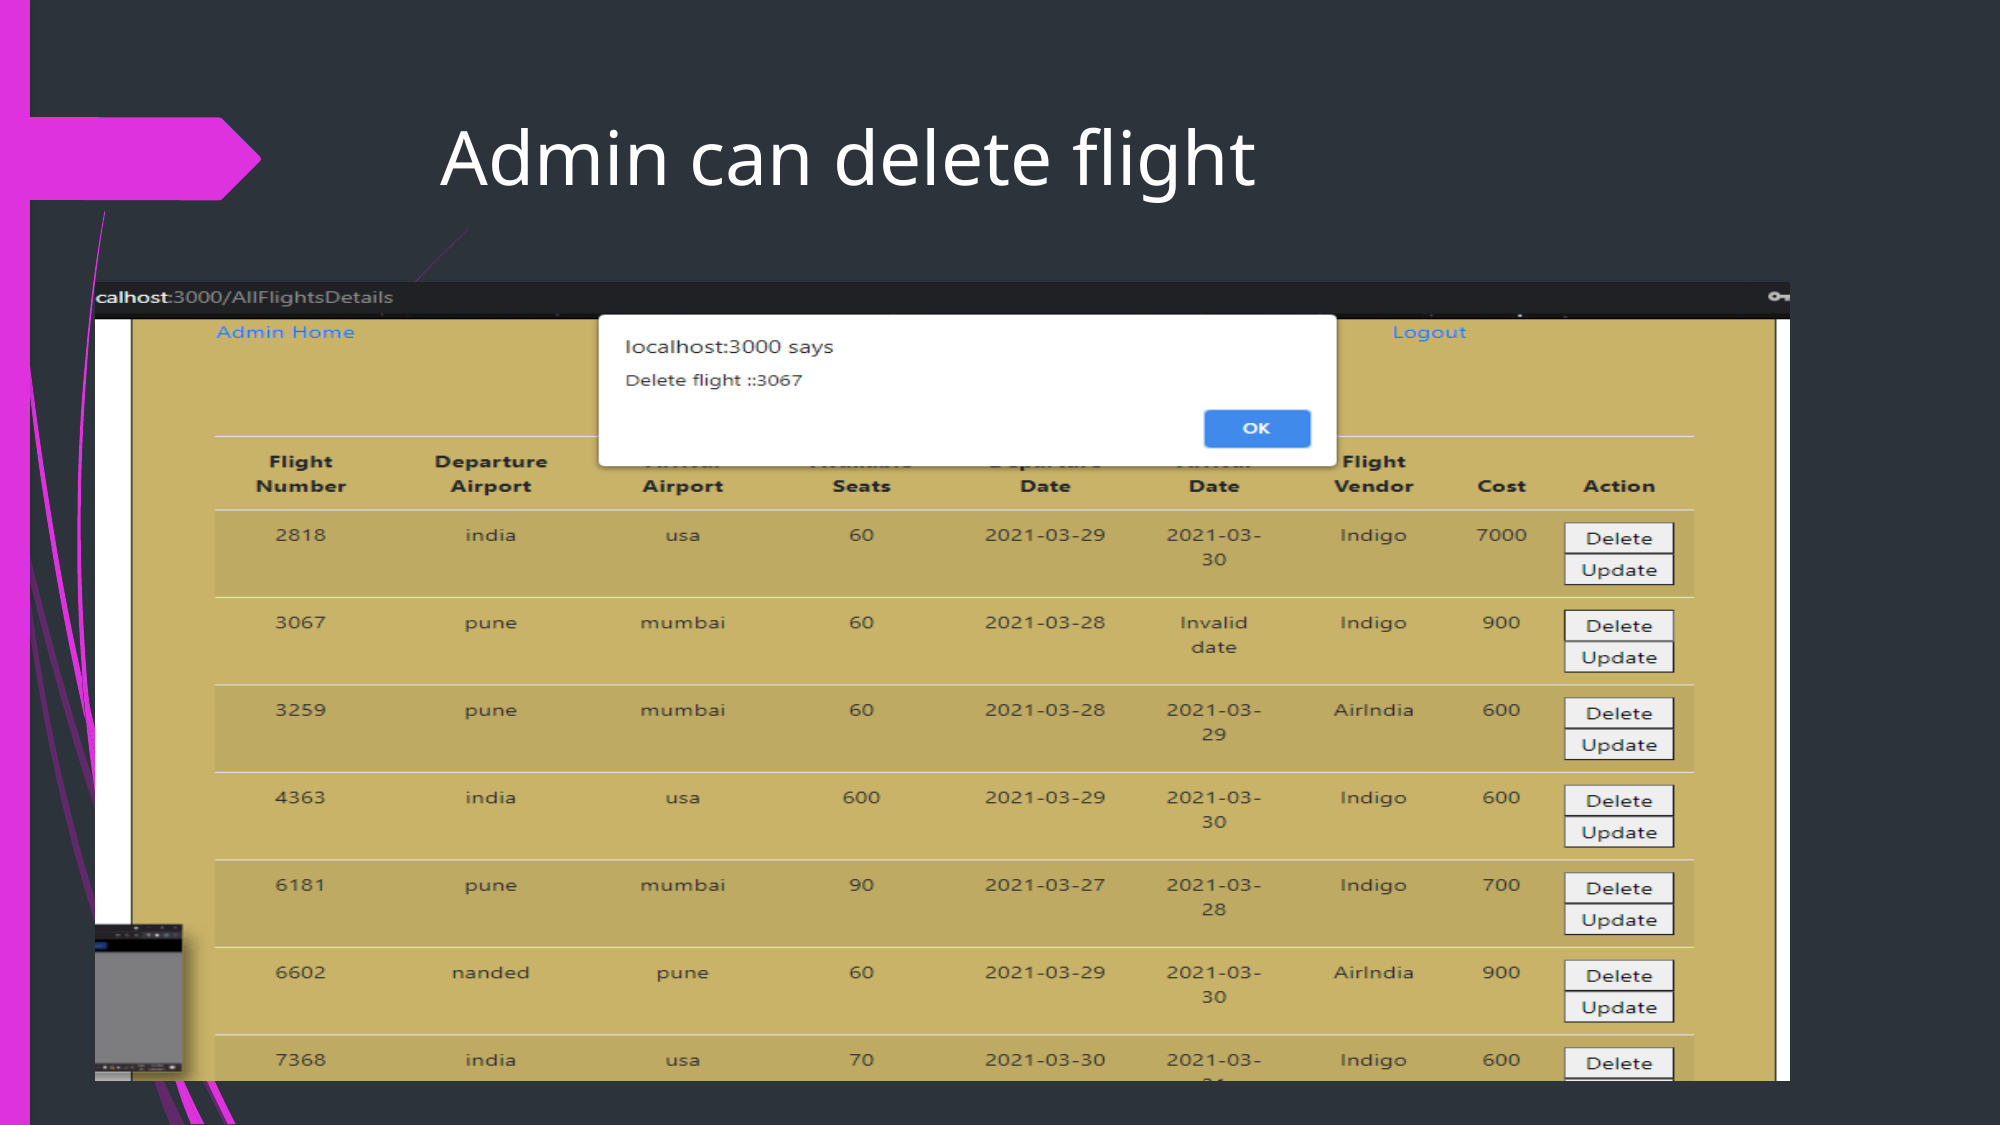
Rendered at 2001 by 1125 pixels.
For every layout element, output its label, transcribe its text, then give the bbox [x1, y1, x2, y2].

title Admin can delete flight [425, 102, 1888, 313]
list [95, 282, 1790, 1081]
